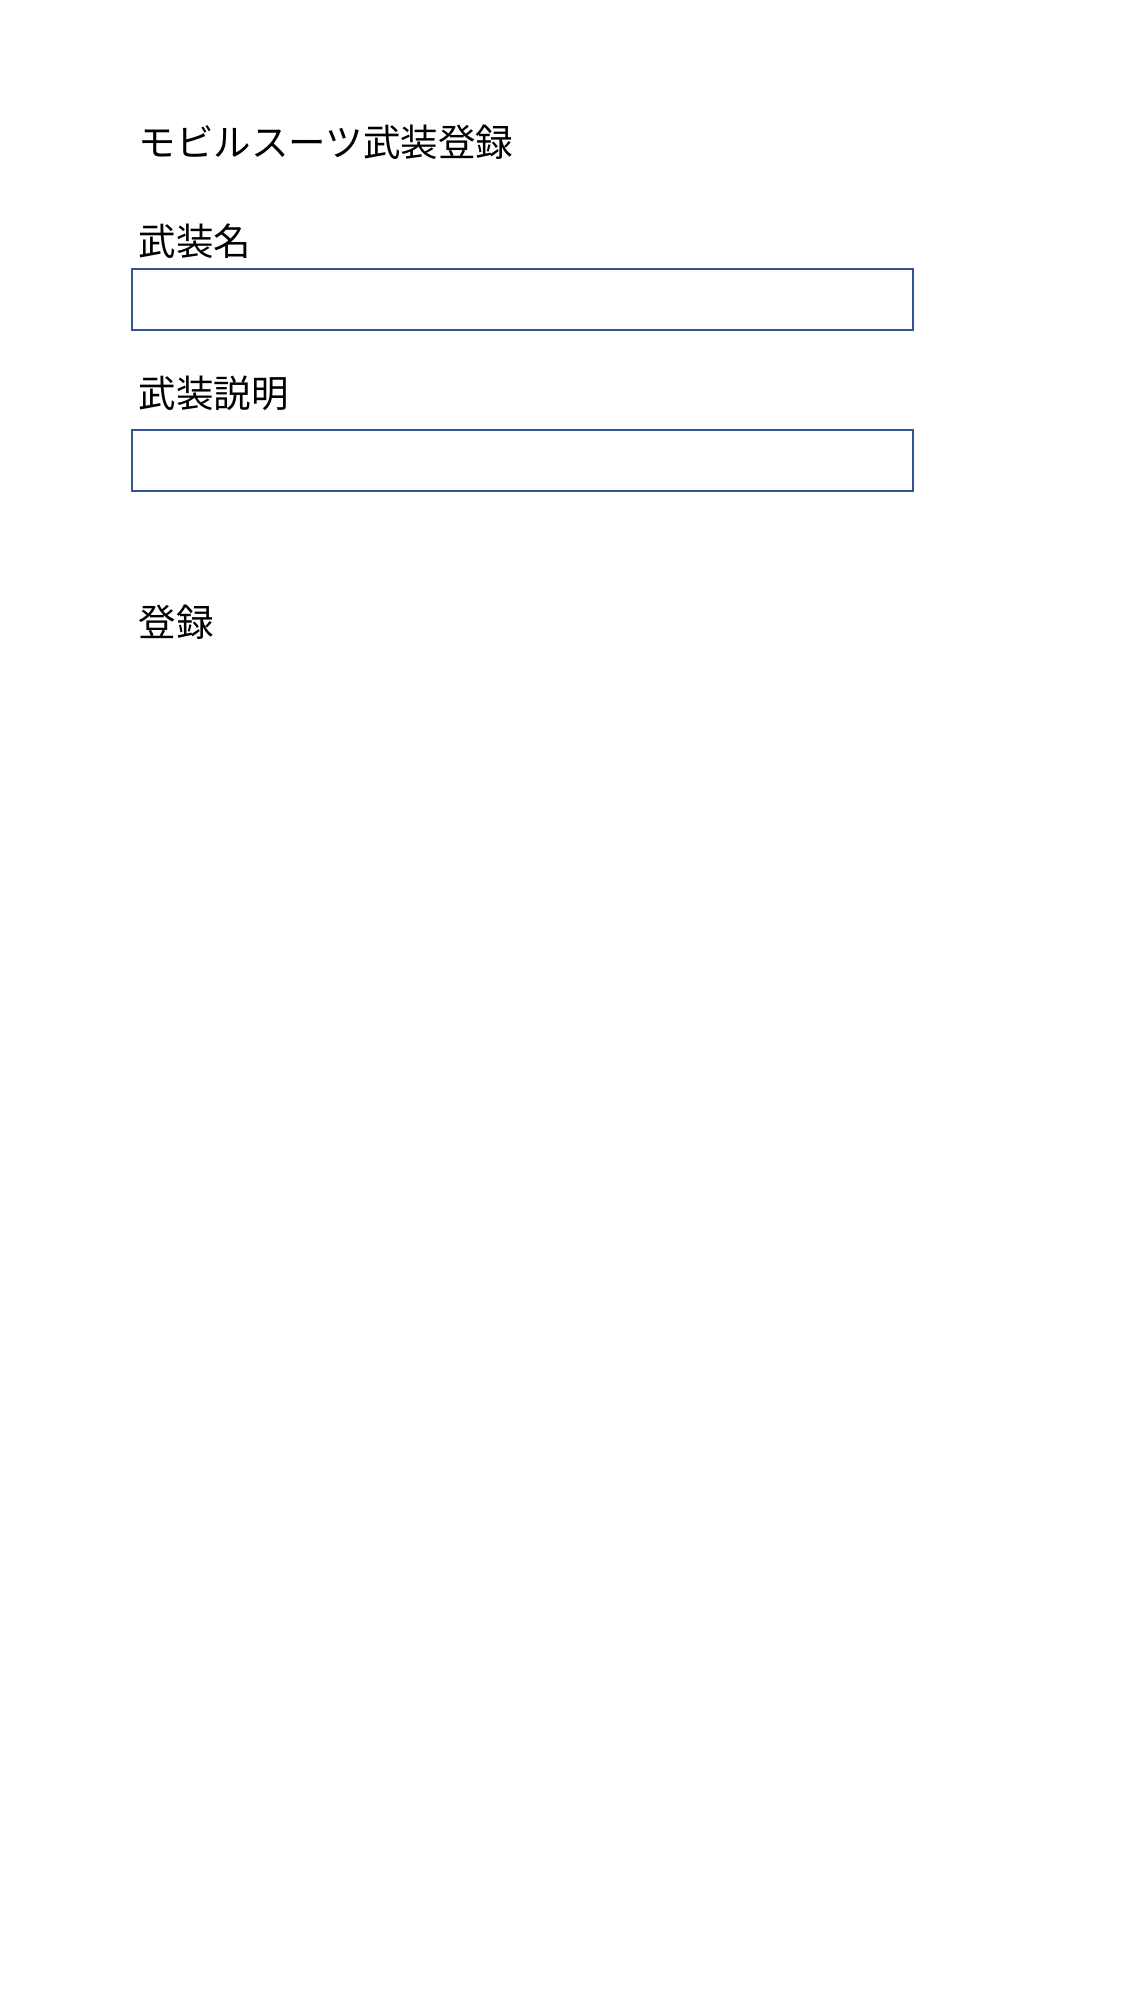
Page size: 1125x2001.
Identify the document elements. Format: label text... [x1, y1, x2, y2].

text_box [131, 429, 914, 492]
text_box モビルスーツ武装登録 [124, 111, 563, 171]
text_box 登録 [124, 592, 371, 652]
text_box 武装説明 [124, 362, 371, 423]
text_box [131, 268, 914, 331]
text_box 武装名 [124, 210, 371, 271]
